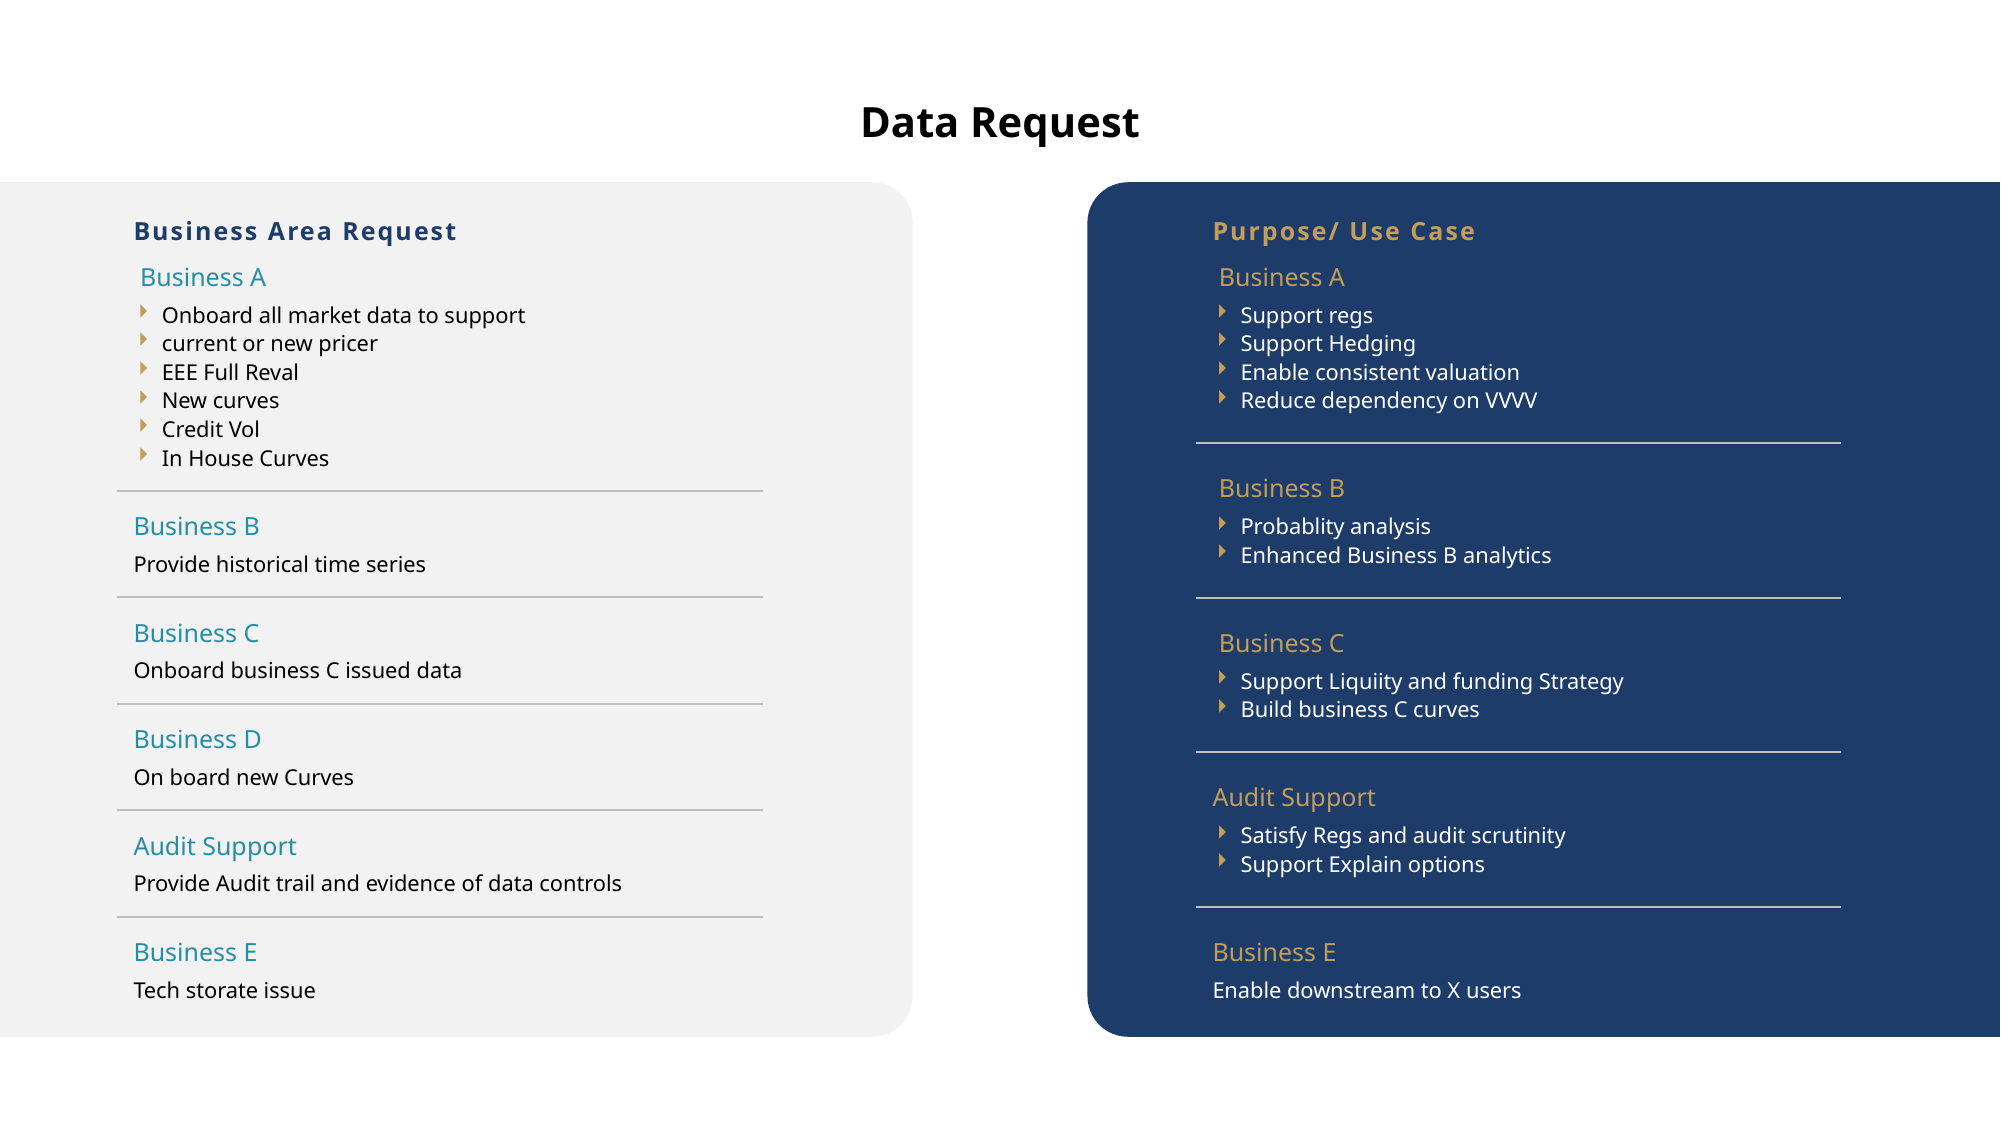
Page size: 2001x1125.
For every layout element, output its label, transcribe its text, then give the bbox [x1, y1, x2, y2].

text_box [1085, 180, 2000, 1039]
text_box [116, 822, 764, 905]
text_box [1195, 619, 1842, 731]
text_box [1195, 253, 1842, 422]
text_box Purpose/ Use Case [1195, 208, 1825, 253]
text_box [0, 180, 915, 1039]
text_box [116, 609, 764, 692]
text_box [116, 502, 764, 586]
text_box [116, 715, 764, 799]
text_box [116, 928, 764, 1012]
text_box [1195, 464, 1842, 577]
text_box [1195, 773, 1842, 886]
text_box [116, 253, 764, 480]
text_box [1195, 928, 1842, 1012]
text_box Business Area Request [116, 208, 746, 253]
text_box Data Request [250, 88, 1749, 153]
